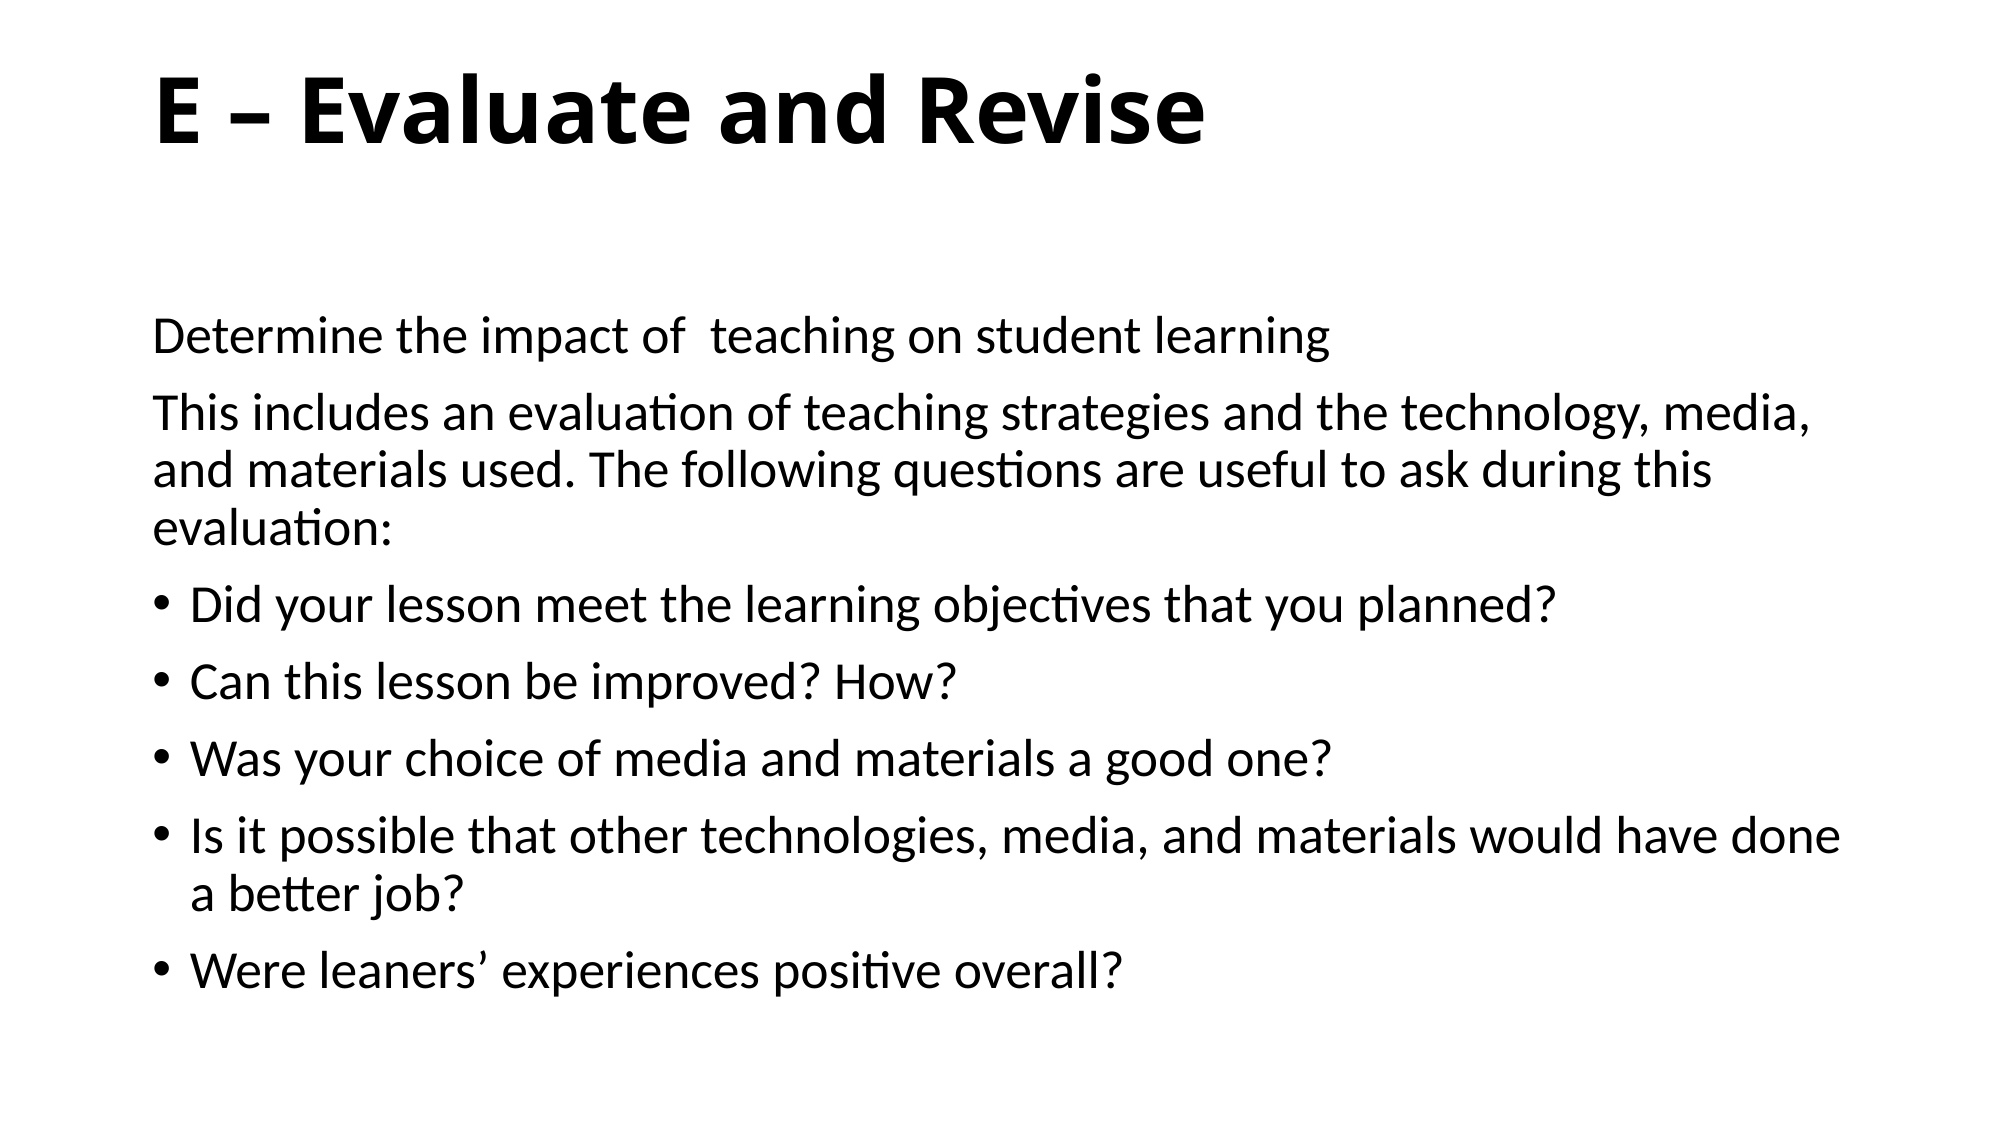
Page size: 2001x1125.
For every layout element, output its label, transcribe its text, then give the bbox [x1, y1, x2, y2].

title E – Evaluate and Revise [137, 59, 1863, 278]
list Determine the impact of teaching on student learning This includes an evaluation of teaching strategies and the technology, media, and materials used. The following questions are useful to ask during this evaluation: Did your lesson meet the learning objectives that you planned? Can this lesson be improved? How? Was your choice of media and materials a good one? Is it possible that other technologies, media, and materials would have done a better job? Were leaners’ experiences positive overall? [137, 299, 1863, 1014]
